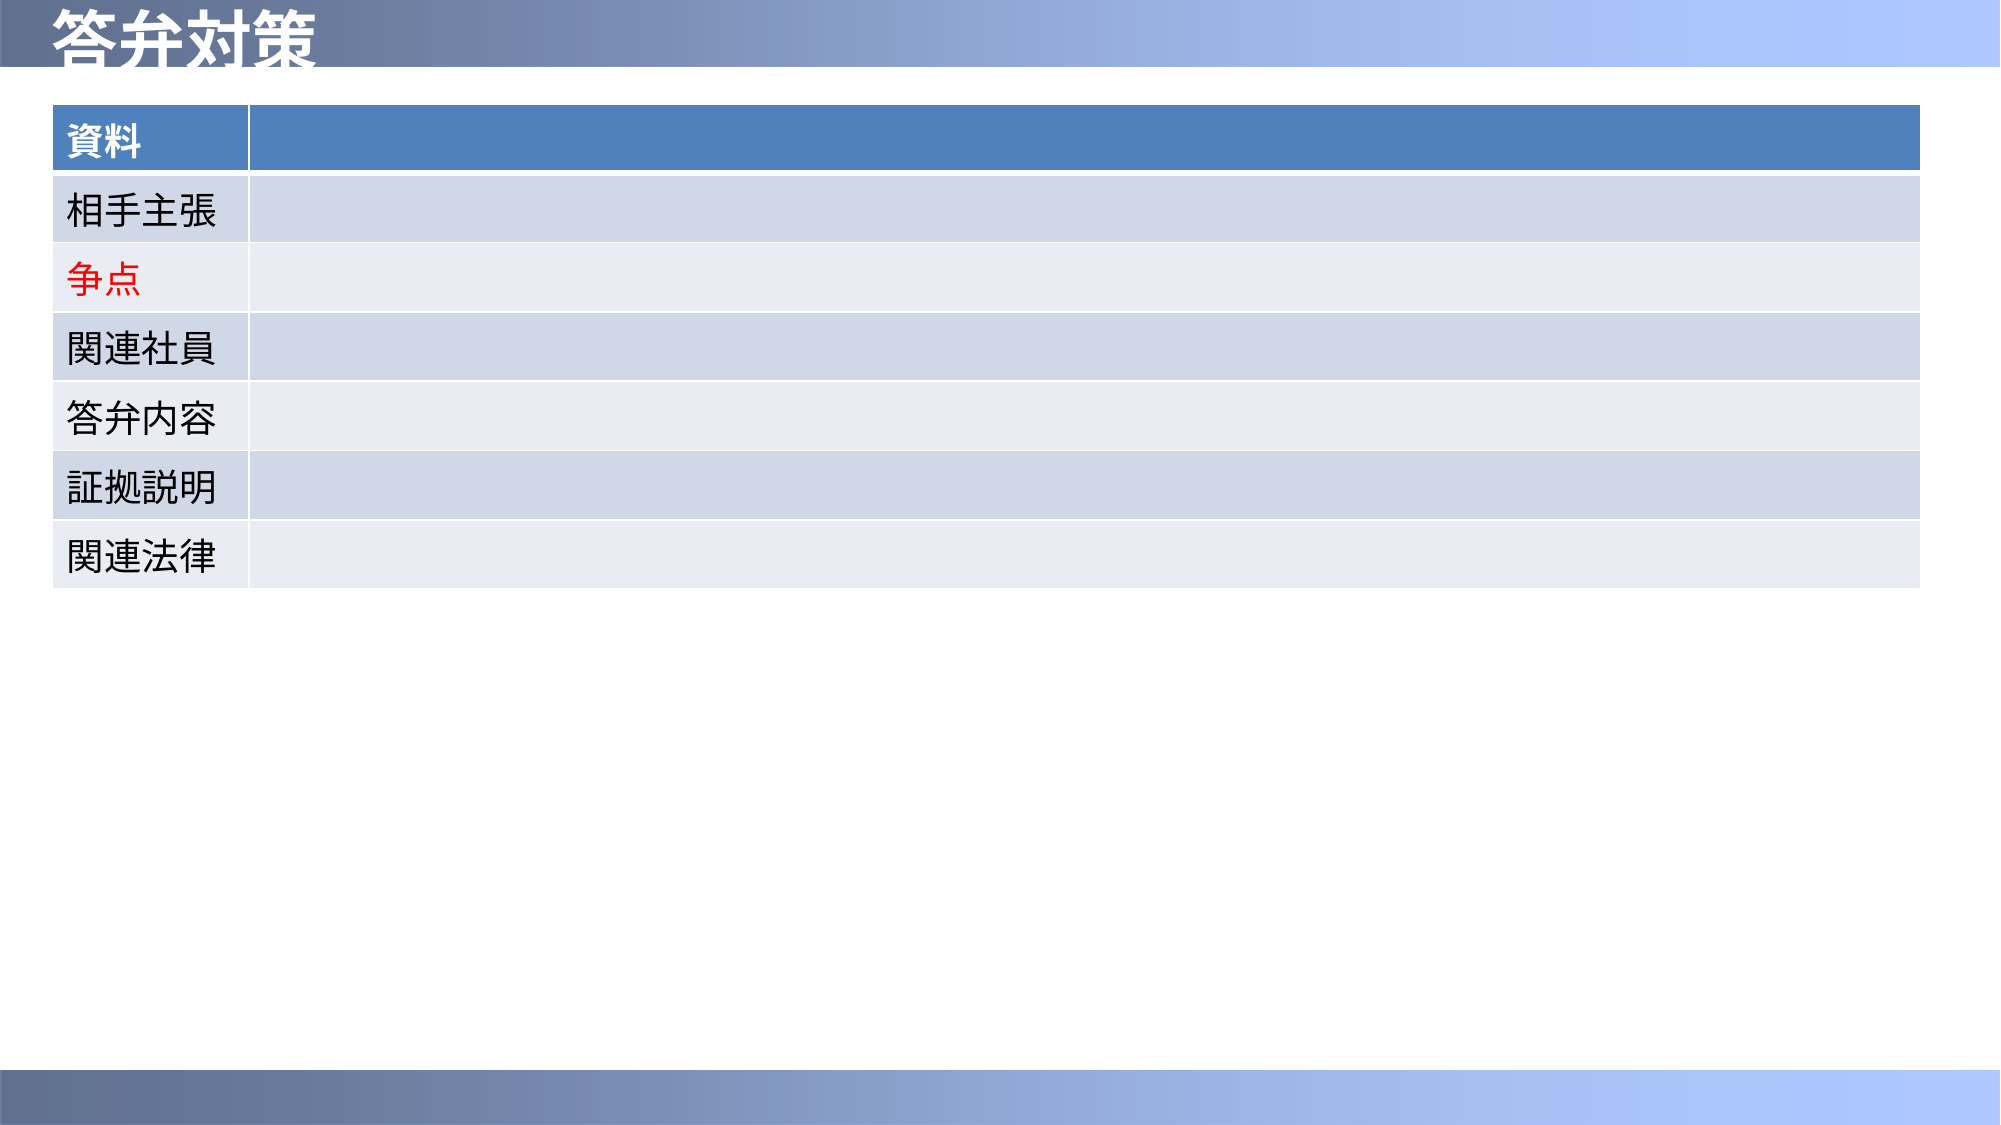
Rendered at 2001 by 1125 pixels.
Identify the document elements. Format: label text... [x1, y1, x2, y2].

table_cell [250, 382, 1920, 450]
table_cell [250, 521, 1920, 588]
table_header [250, 105, 1920, 170]
table_cell [250, 313, 1920, 380]
table_cell 証拠説明 [53, 451, 248, 519]
title 答弁対策 [51, 0, 1921, 81]
table_cell 関連社員 [53, 313, 248, 380]
table_cell [250, 243, 1920, 311]
table_cell [250, 451, 1920, 519]
table_cell 答弁内容 [53, 382, 248, 450]
table_cell [250, 176, 1920, 242]
table_cell 争点 [53, 243, 248, 311]
table_header 資料 [53, 105, 248, 170]
table_cell 相手主張 [53, 176, 248, 242]
table_cell 関連法律 [53, 521, 248, 588]
